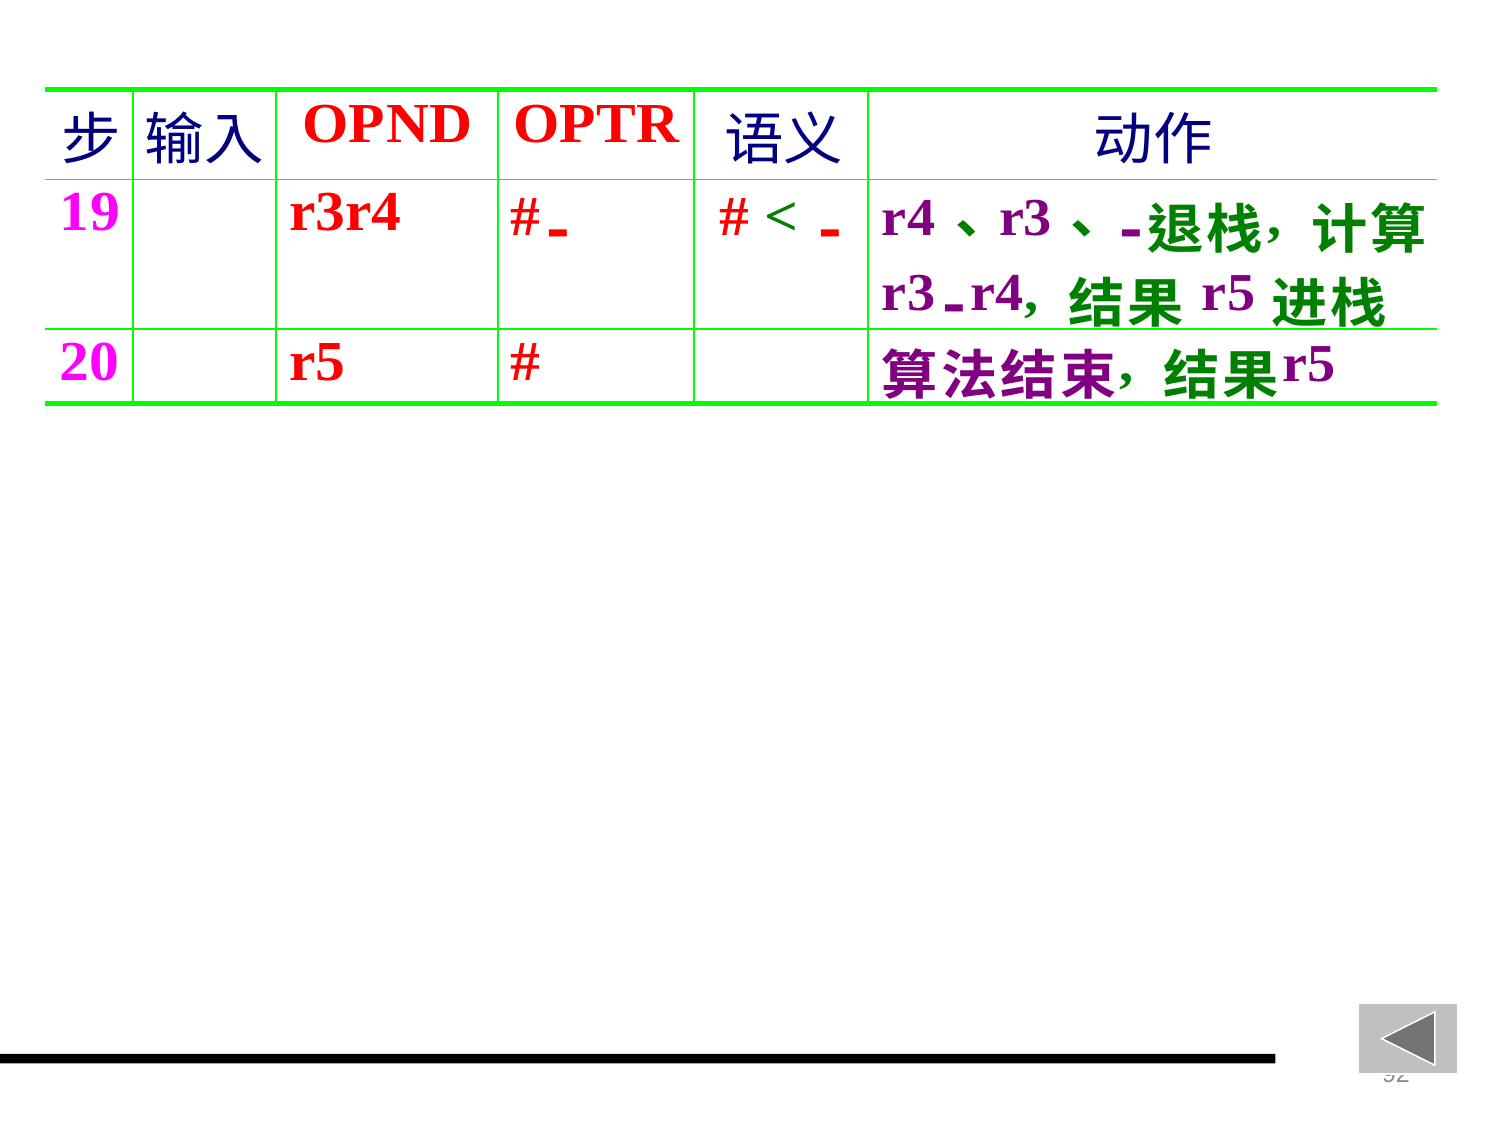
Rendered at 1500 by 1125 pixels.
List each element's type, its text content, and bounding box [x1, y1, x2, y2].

text_box [1358, 1003, 1459, 1075]
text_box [30, 87, 1466, 612]
slide_number 92 [1074, 1042, 1425, 1103]
